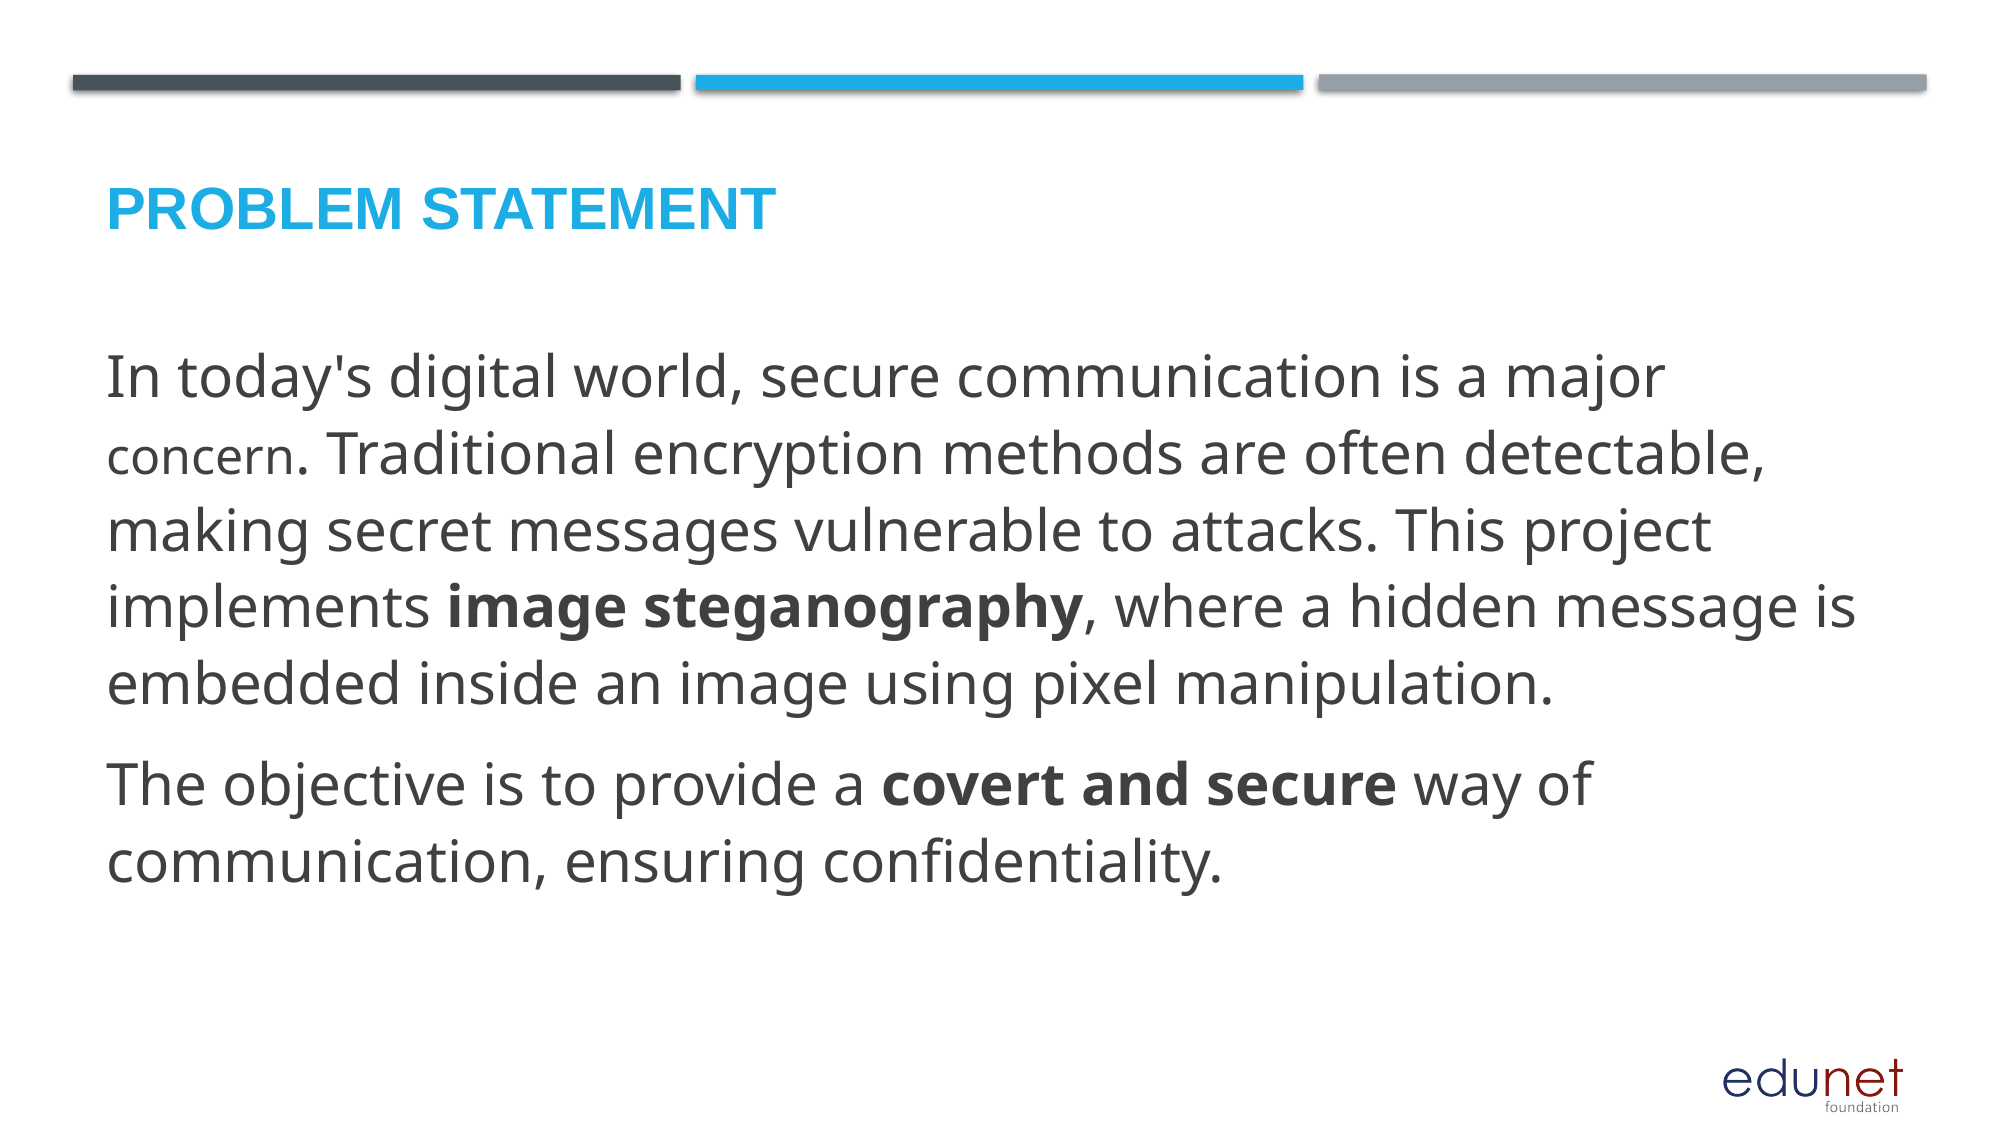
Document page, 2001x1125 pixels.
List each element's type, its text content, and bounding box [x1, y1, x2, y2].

picture [1719, 1056, 1905, 1116]
title Problem Statement [91, 162, 1901, 229]
list In today's digital world, secure communication is a major concern. Traditional encryption methods are often detectable, making secret messages vulnerable to attacks. This project implements image steganography, where a hidden message is embedded inside an image using pixel manipulation. The objective is to provide a covert and secure way of communication, ensuring confidentiality. [91, 229, 1901, 997]
